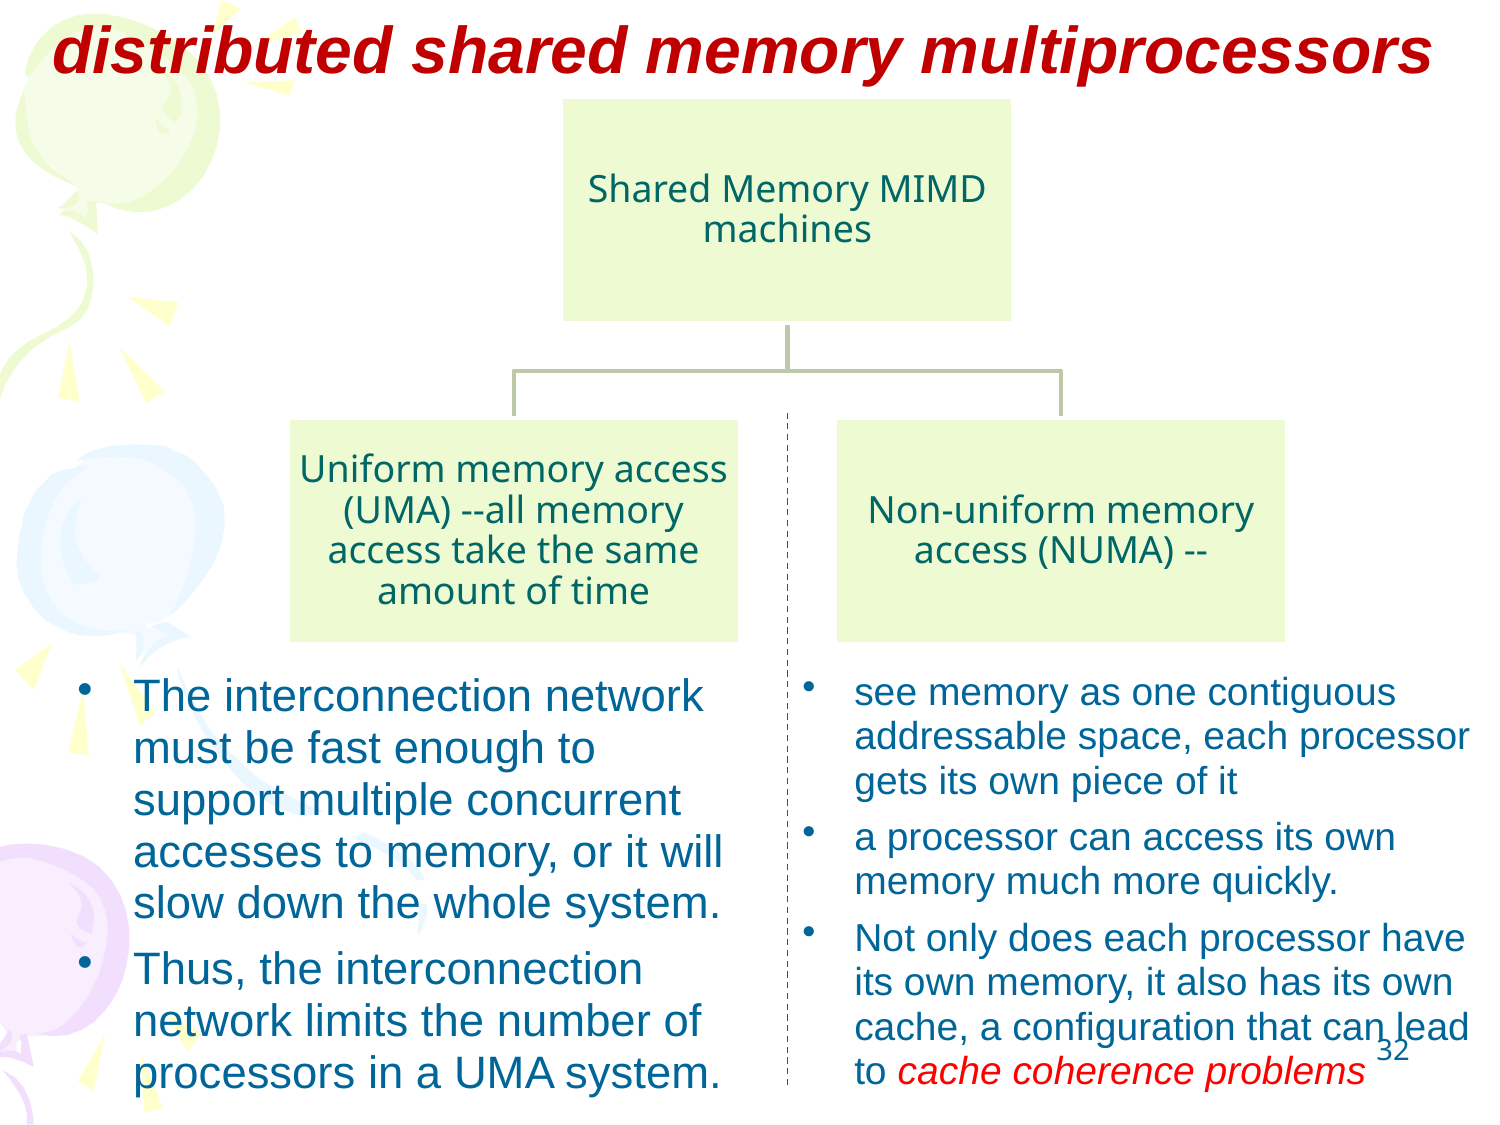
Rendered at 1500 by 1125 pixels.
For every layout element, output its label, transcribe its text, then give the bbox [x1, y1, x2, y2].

list The interconnection network must be fast enough to support multiple concurrent accesses to memory, or it will slow down the whole system. Thus, the interconnection network limits the number of processors in a UMA system. [62, 662, 763, 1113]
text_box see memory as one contiguous addressable space, each processor gets its own piece of it a processor can access its own memory much more quickly. Not only does each processor have its own memory, it also has its own cache, a configuration that can lead to cache coherence problems [787, 662, 1488, 1113]
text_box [287, 37, 1288, 705]
title distributed shared memory multiprocessors [37, 0, 1476, 96]
